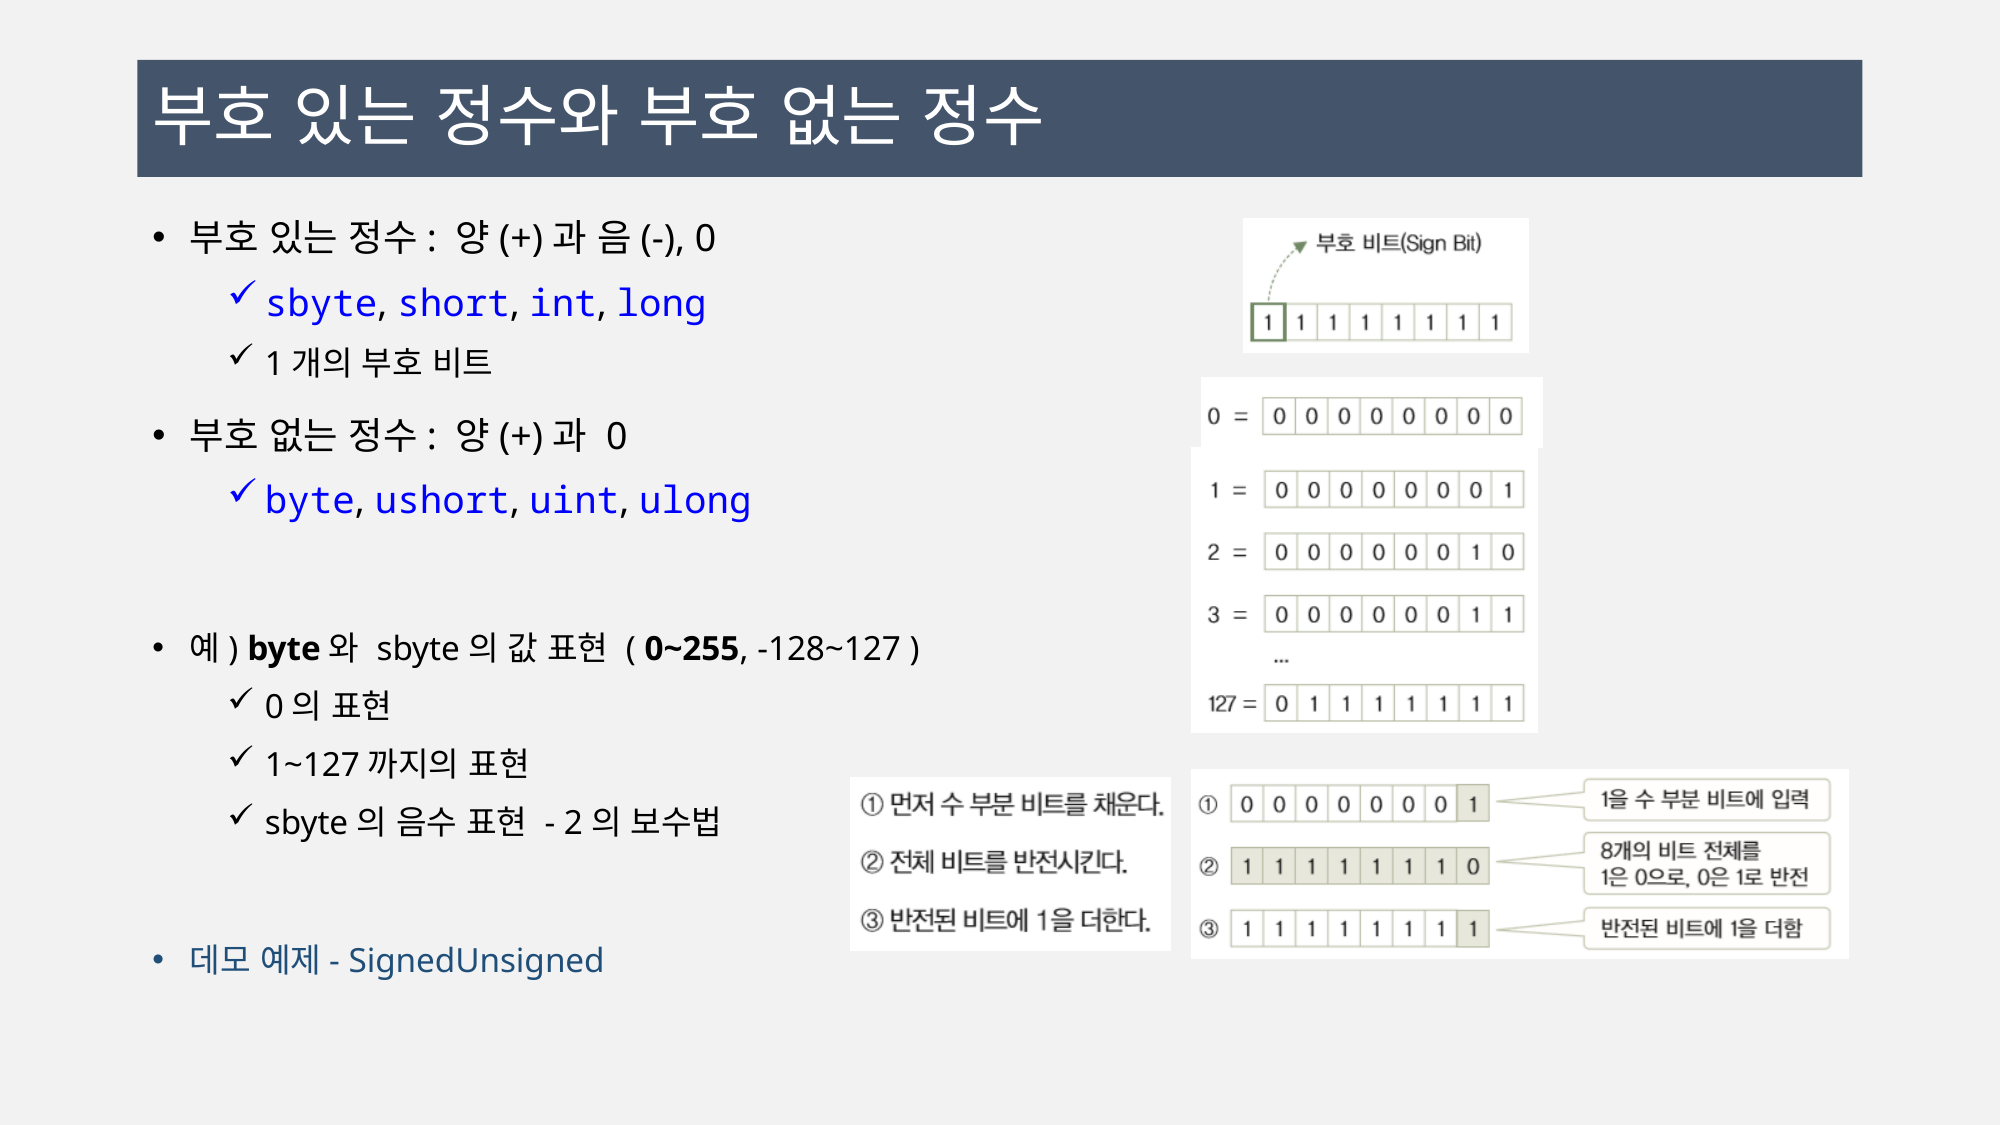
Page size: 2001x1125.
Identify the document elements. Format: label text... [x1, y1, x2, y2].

title 부호 있는 정수와 부호 없는 정수 [137, 59, 1863, 177]
list 부호 있는 정수: 양(+)과 음(-), 0 sbyte, short, int, long 1개의 부호 비트 부호 없는 정수: 양(+)과 0 byte, ushort, uint, ulong 예) byte와 sbyte의 값 표현 ( 0~255, -128~127 ) 0의 표현 1~127까지의 표현 sbyte의 음수 표현 - 2의 보수법 데모 예제- SignedUnsigned [137, 197, 1863, 1040]
picture [850, 777, 1171, 951]
picture [1191, 769, 1849, 959]
picture [1191, 377, 1543, 733]
picture [1243, 218, 1529, 353]
